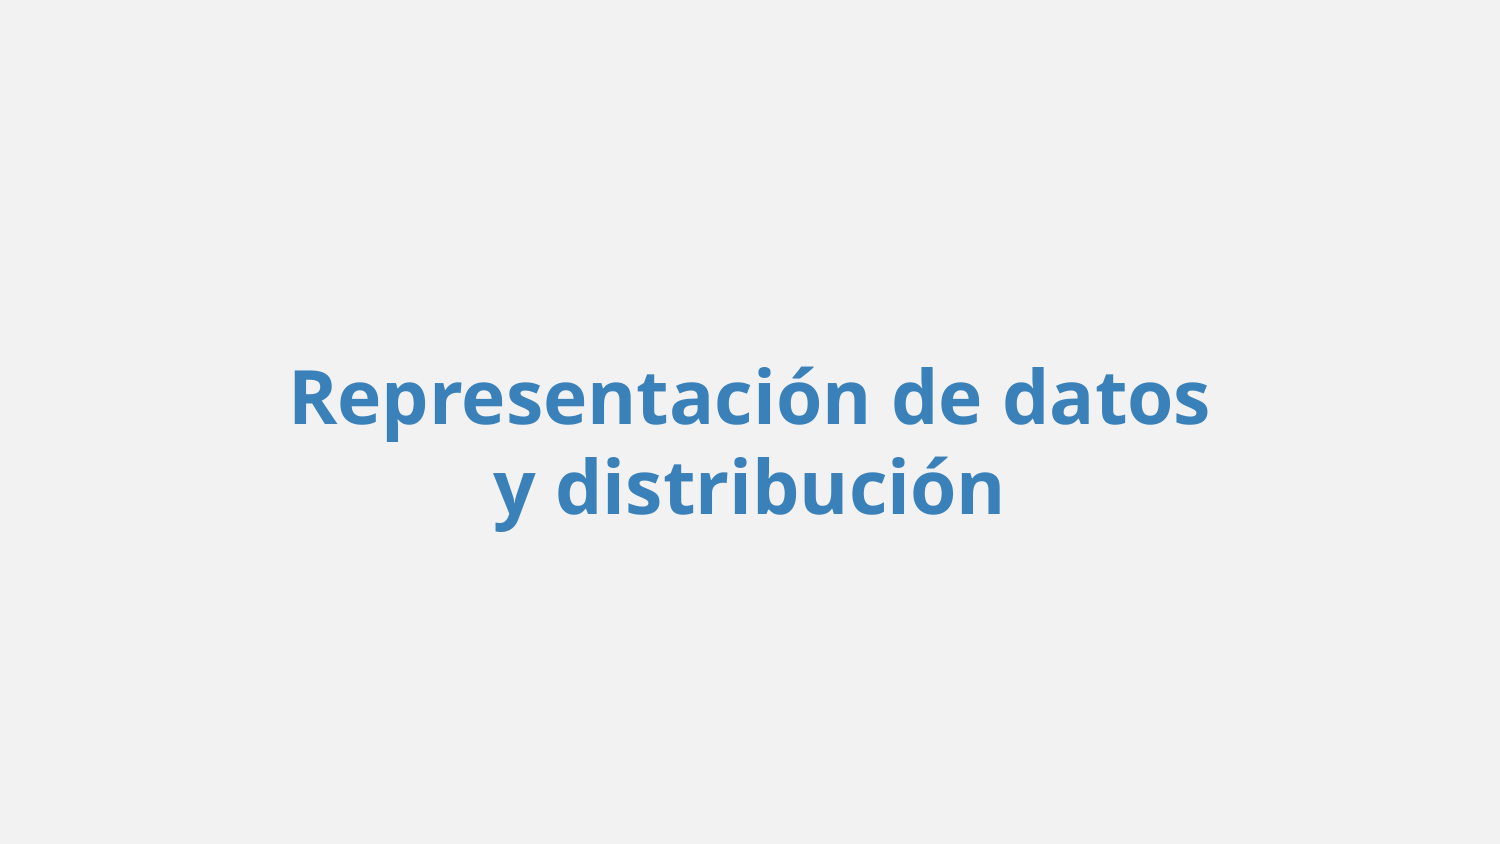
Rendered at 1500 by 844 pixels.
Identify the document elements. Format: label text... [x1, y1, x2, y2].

title Representación de datos y distribución [271, 259, 1229, 541]
